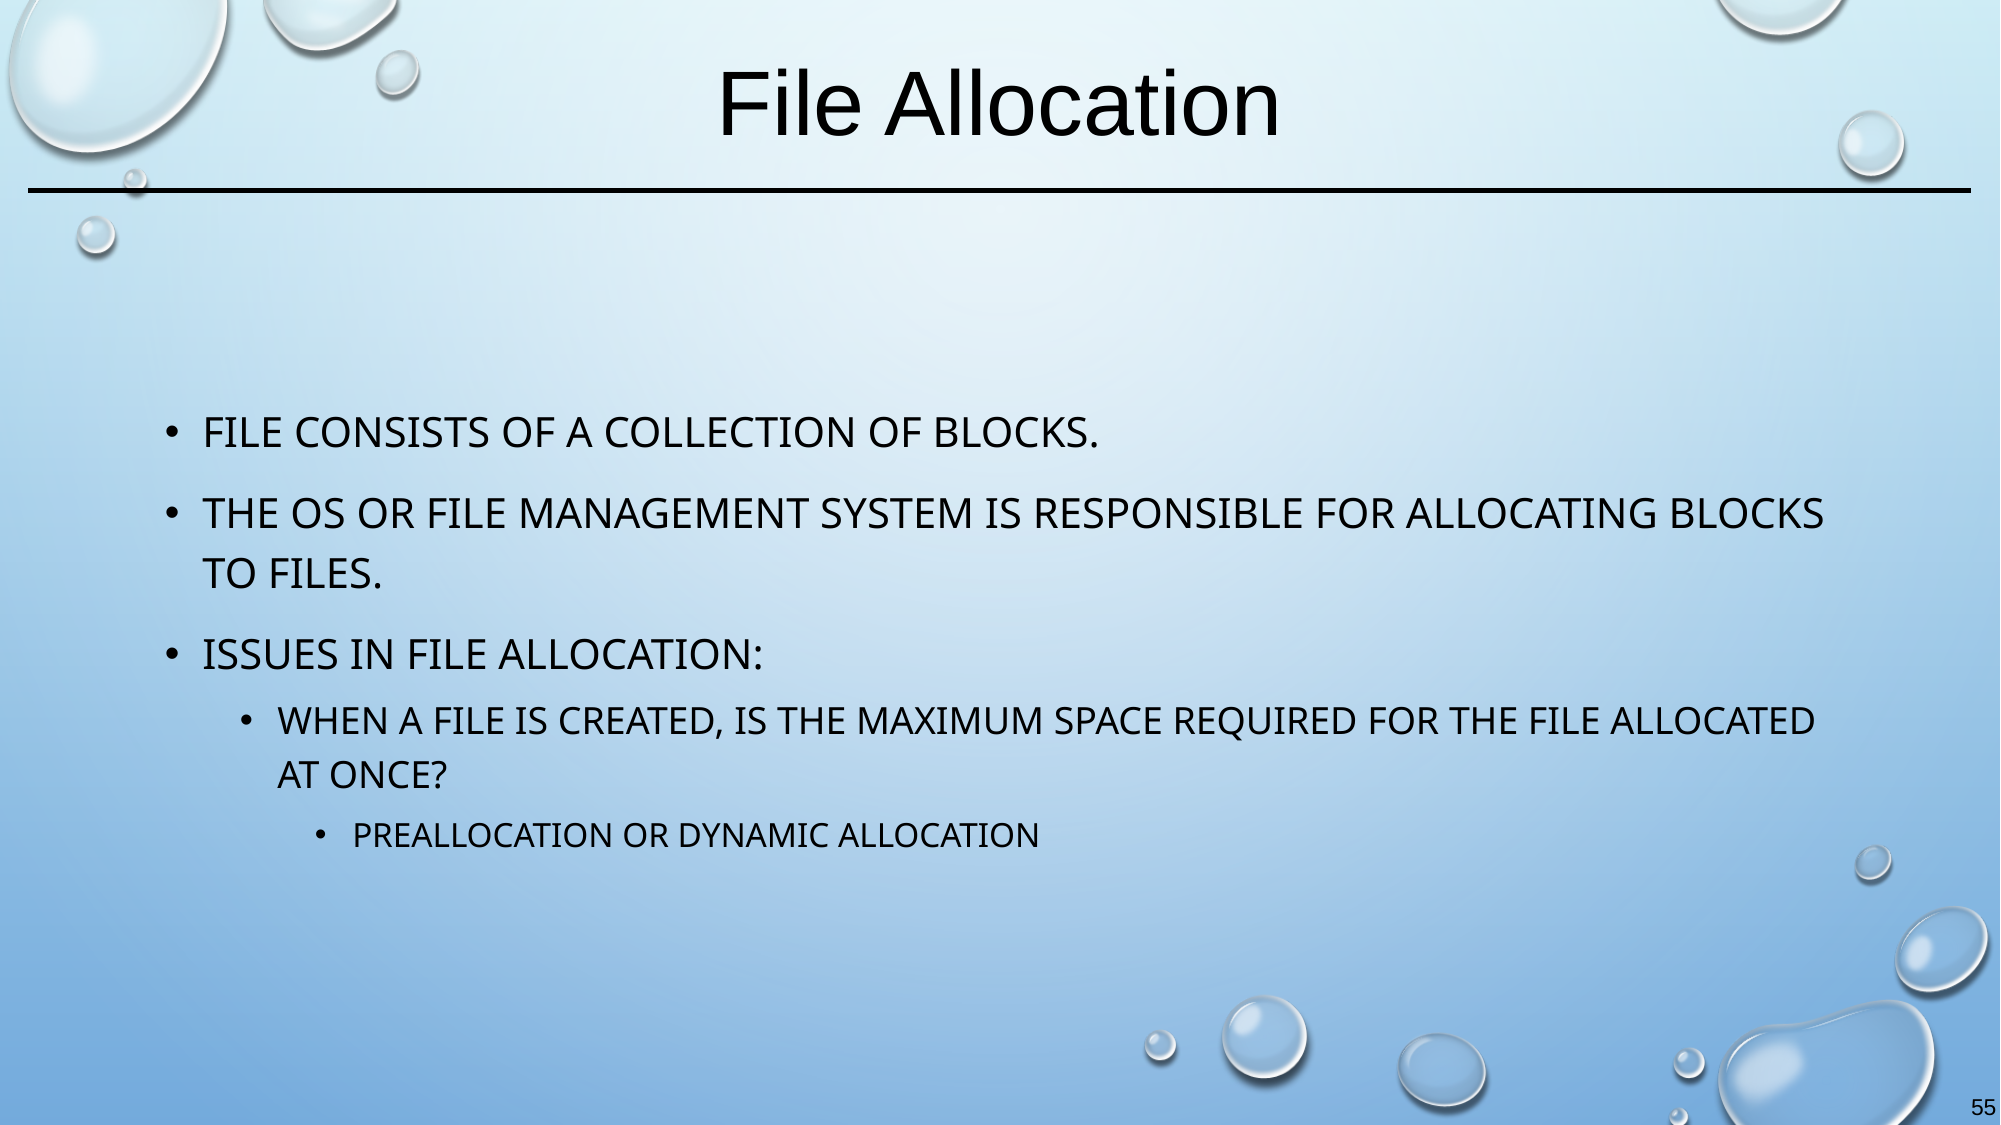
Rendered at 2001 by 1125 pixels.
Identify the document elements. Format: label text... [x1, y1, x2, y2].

picture [0, 0, 2000, 1125]
slide_number 55 [1909, 1089, 2000, 1124]
list File consists of a collection of blocks. The OS or file management system is responsible for allocating blocks to files. Issues in file allocation: When a file is created, is the maximum space required for the file allocated at once? Preallocation or dynamic allocation [149, 388, 1851, 950]
title File Allocation [28, 25, 1972, 187]
